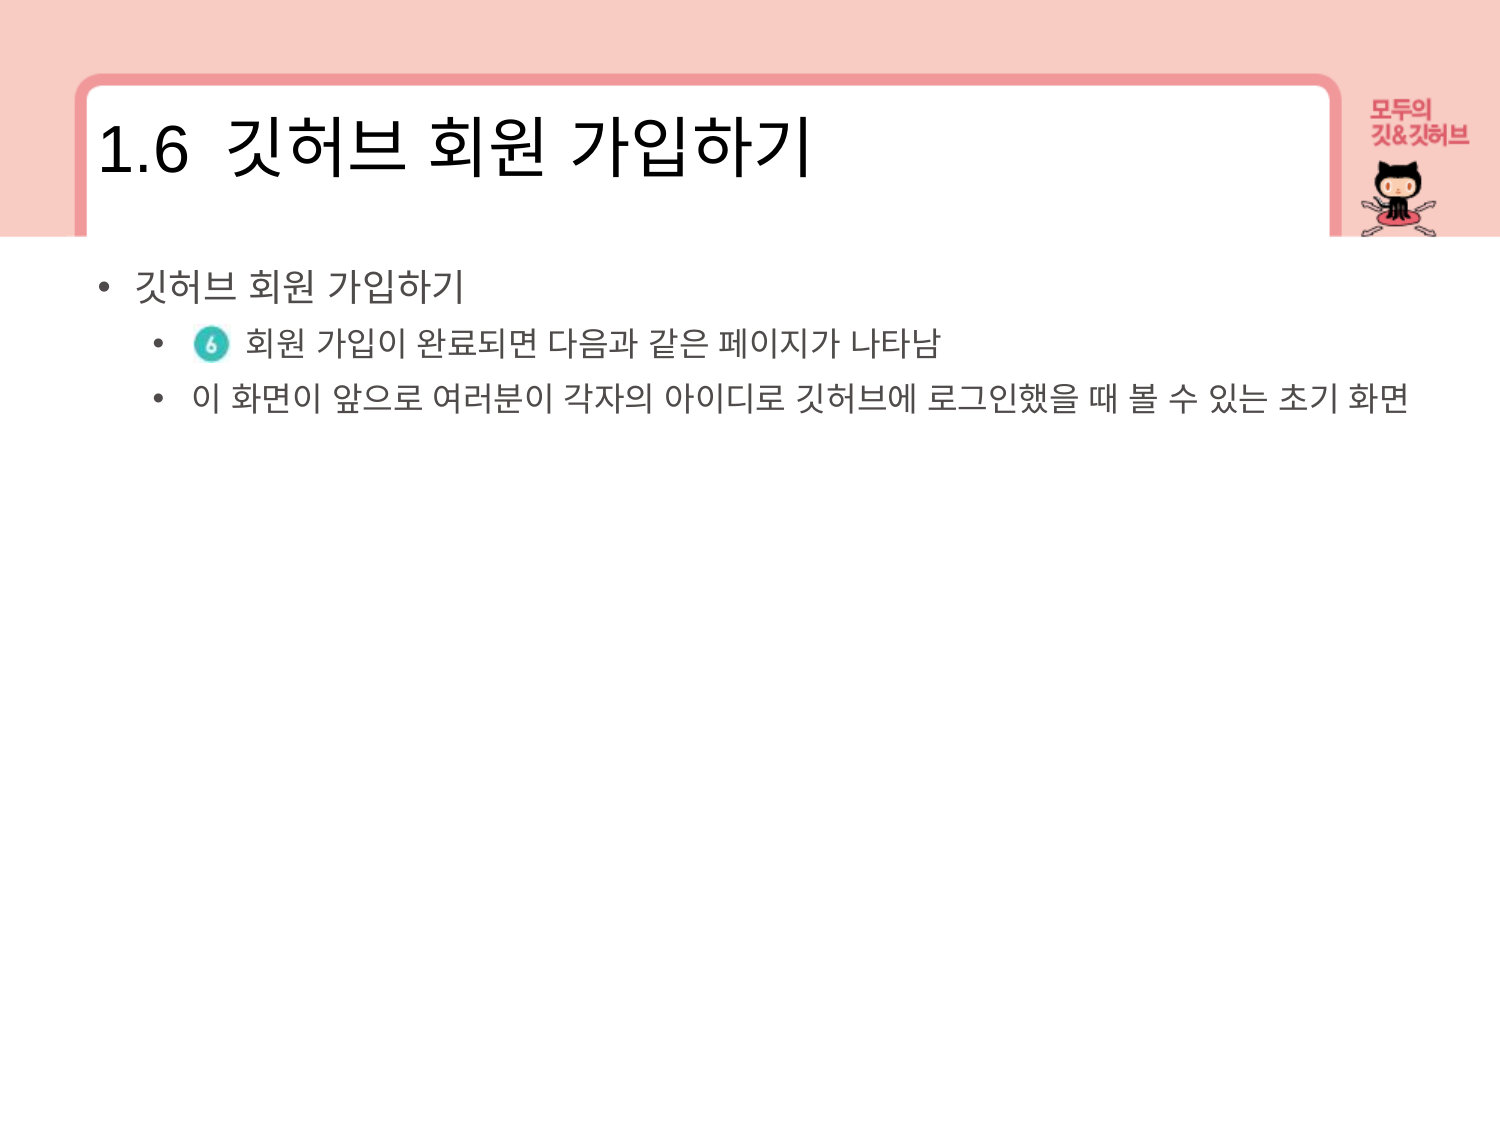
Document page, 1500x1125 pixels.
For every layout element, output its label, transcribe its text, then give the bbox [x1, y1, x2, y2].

picture [0, 0, 1500, 1125]
text_box 깃허브 회원 가입하기 회원 가입이 완료되면 다음과 같은 페이지가 나타남 이 화면이 앞으로 여러분이 각자의 아이디로 깃허브에 로그인했을 때 볼 수 있는 초기 화면 [82, 252, 1427, 1067]
text_box 1.6 깃허브 회원 가입하기 [82, 61, 1413, 193]
